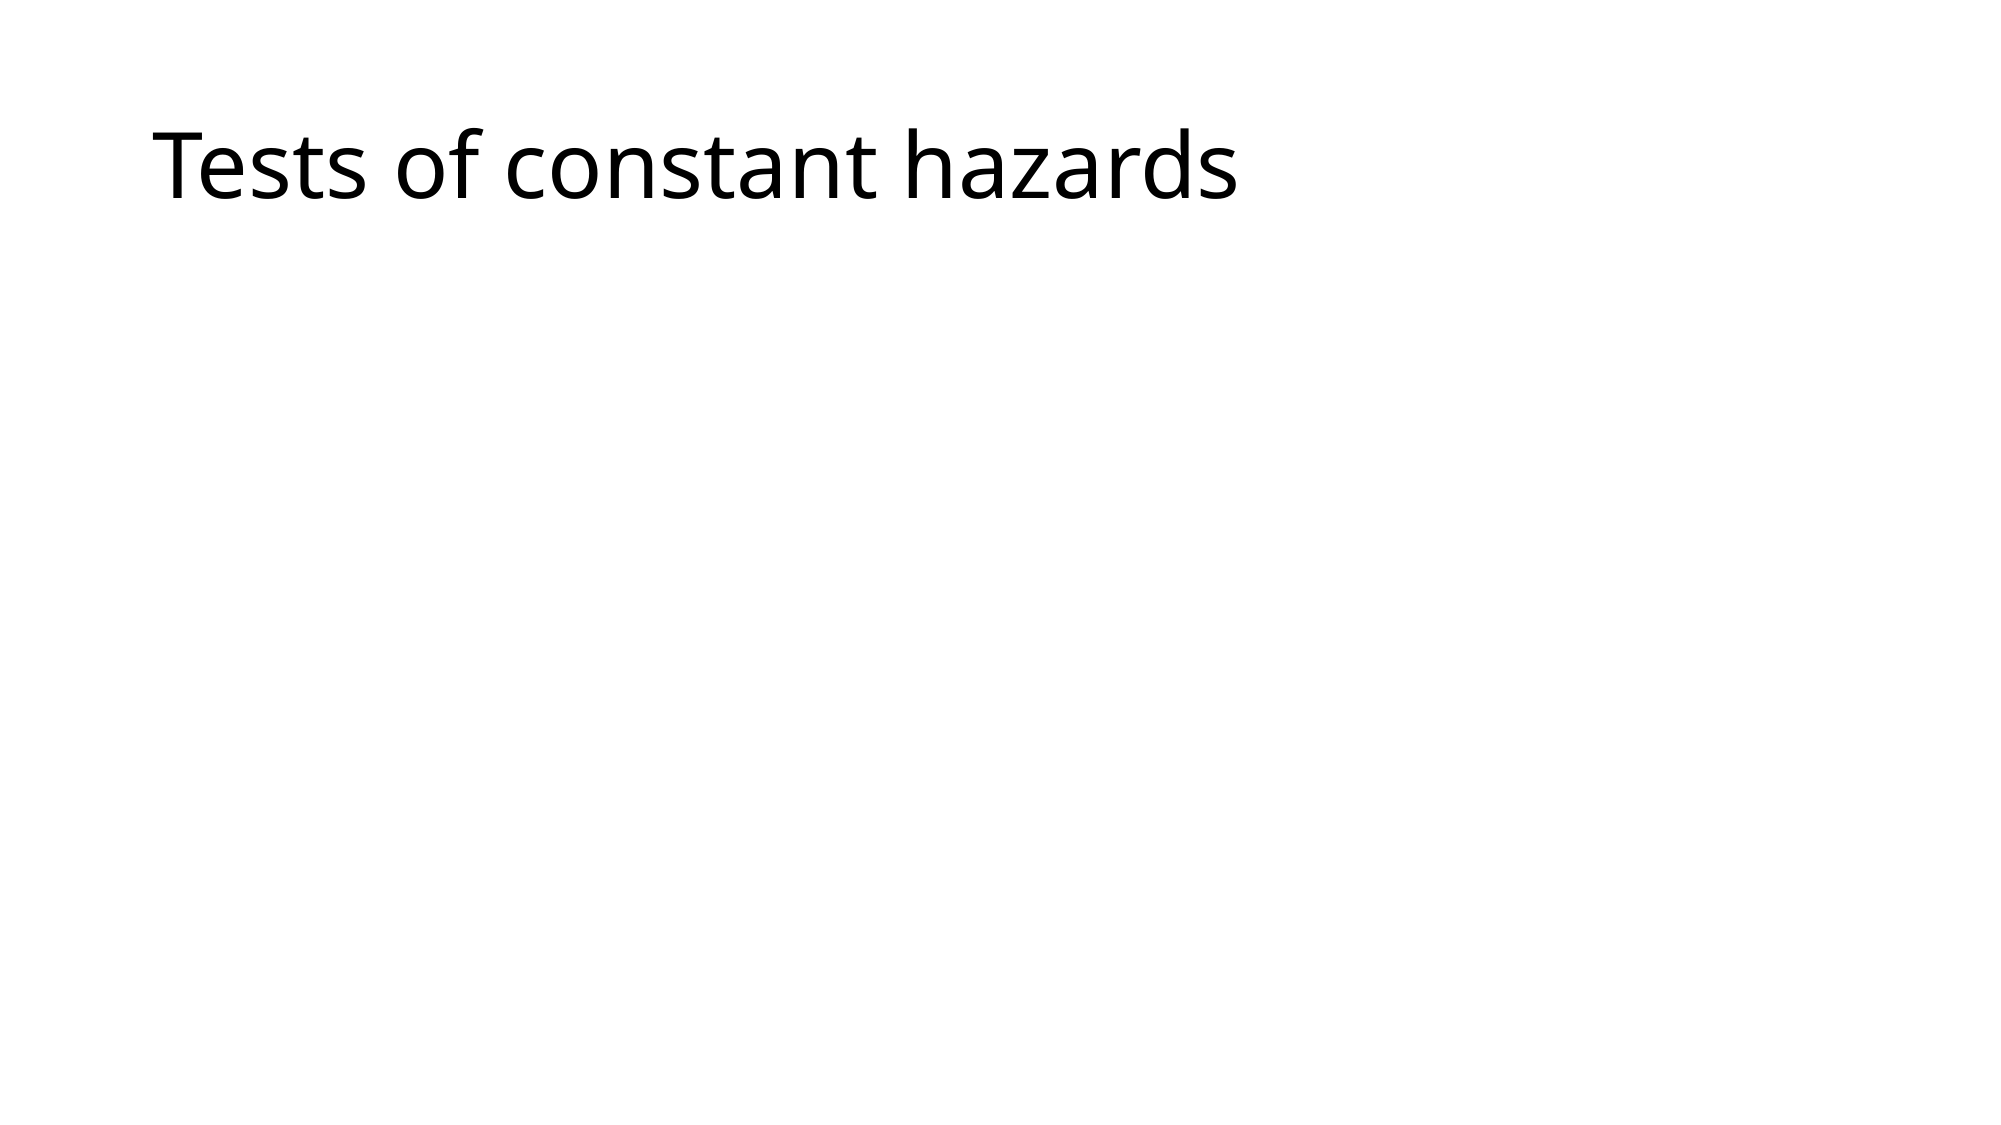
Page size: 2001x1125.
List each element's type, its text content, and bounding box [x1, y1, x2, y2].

title Tests of constant hazards [137, 59, 1863, 278]
